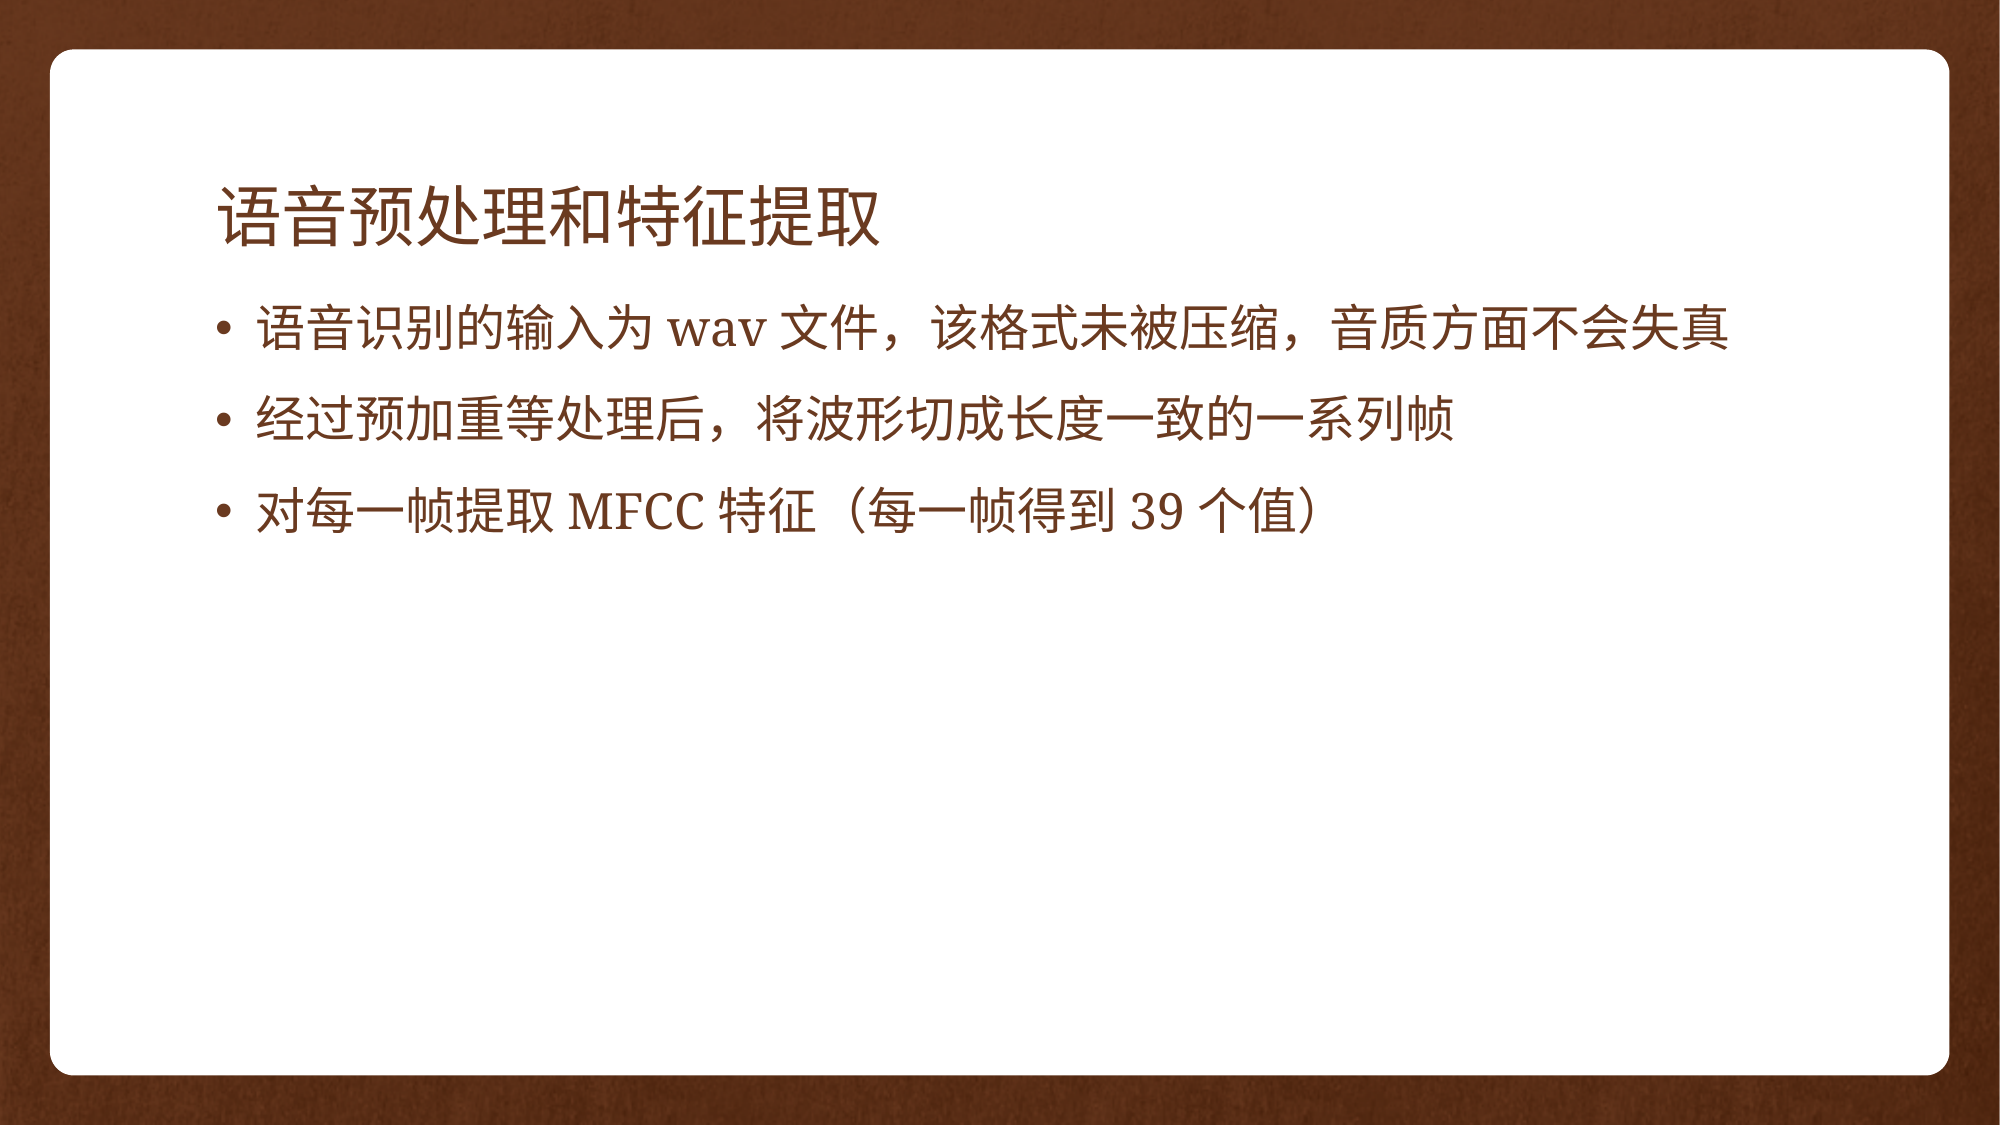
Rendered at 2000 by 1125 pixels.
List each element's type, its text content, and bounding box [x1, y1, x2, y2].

title 语音预处理和特征提取 [199, 70, 1800, 263]
list 语音识别的输入为wav文件，该格式未被压缩，音质方面不会失真 经过预加重等处理后，将波形切成长度一致的一系列帧 对每一帧提取MFCC特征（每一帧得到39个值） [199, 295, 1800, 996]
